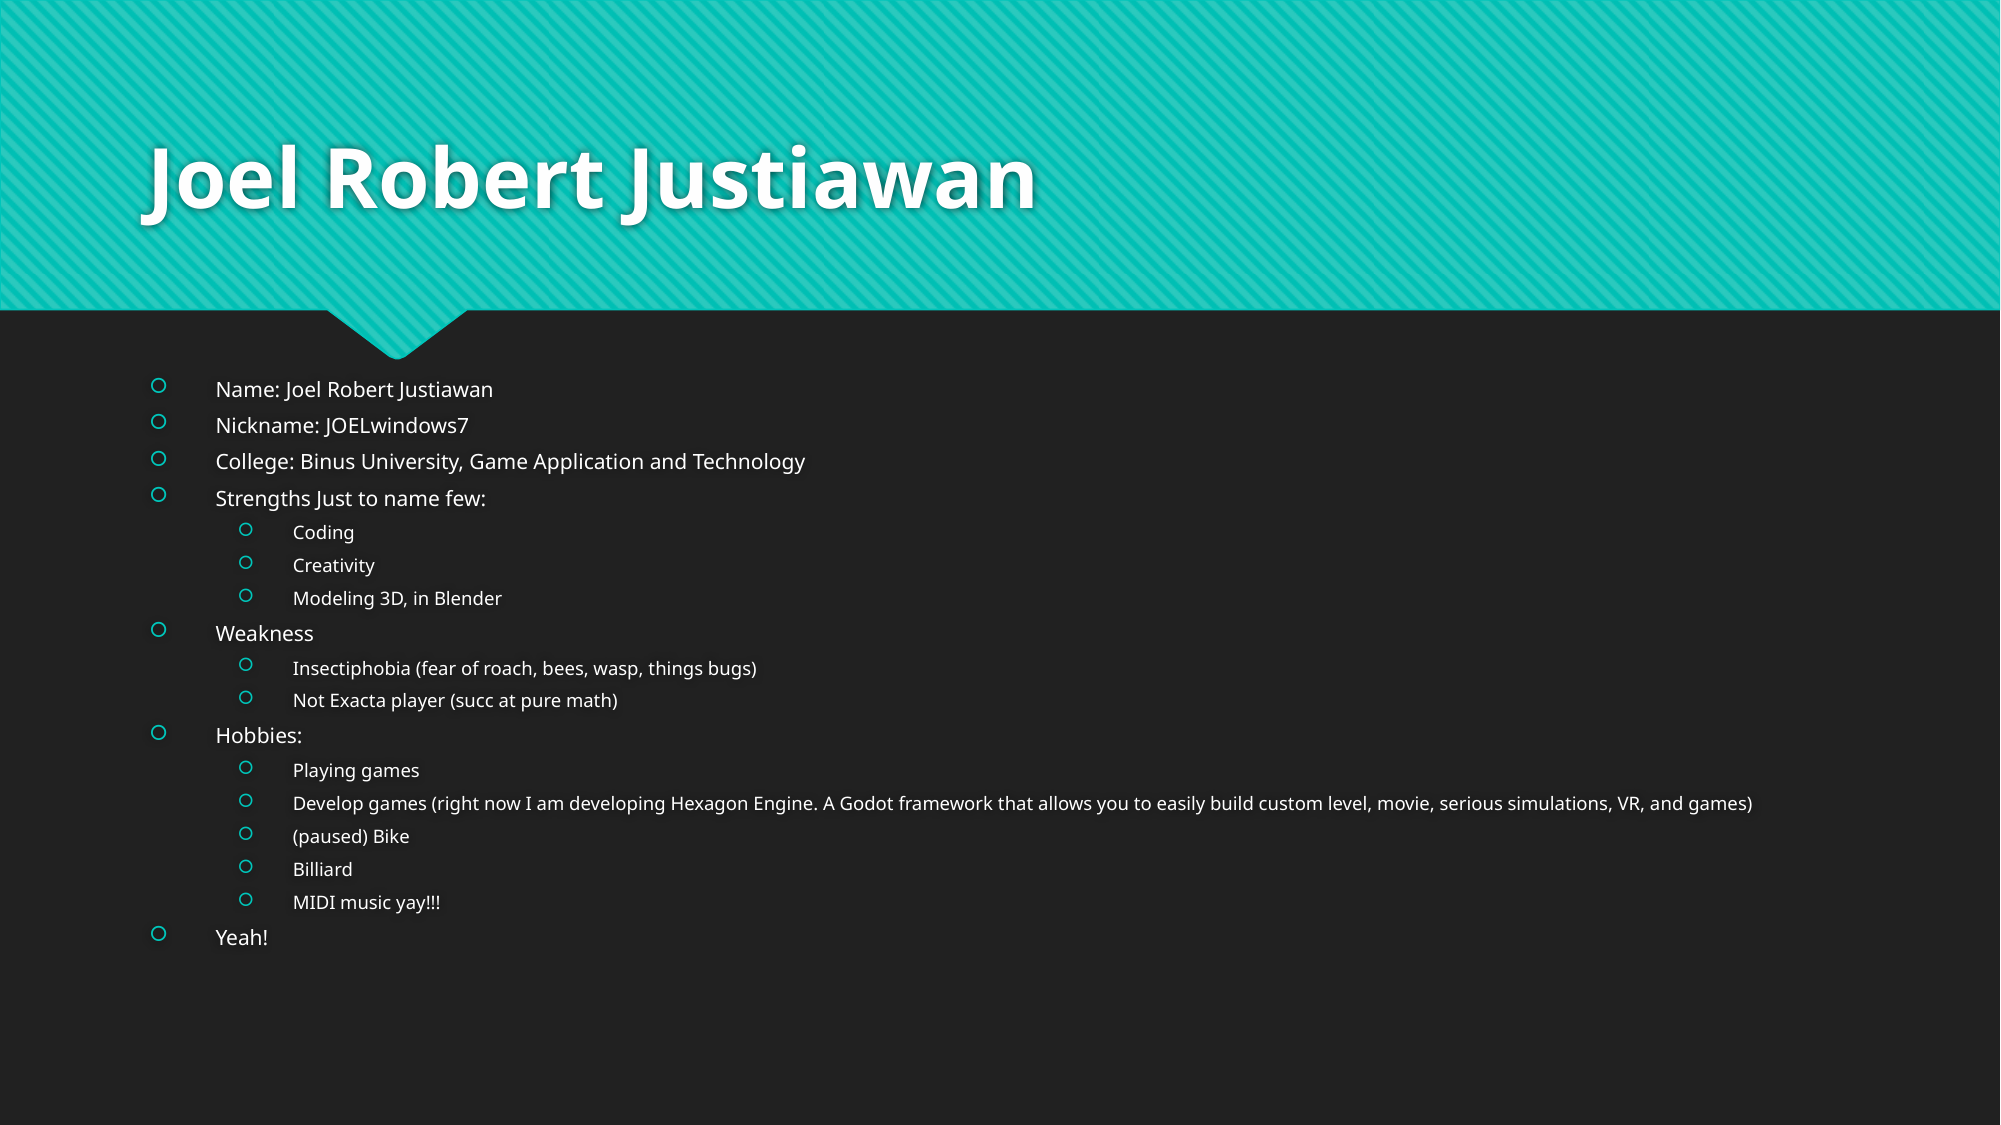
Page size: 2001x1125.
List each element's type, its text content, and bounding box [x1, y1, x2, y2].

list Name: Joel Robert Justiawan Nickname: JOELwindows7 College: Binus University, Game Application and Technology Strengths Just to name few: Coding Creativity Modeling 3D, in Blender Weakness Insectiphobia (fear of roach, bees, wasp, things bugs) Not Exacta player (succ at pure math) Hobbies: Playing games Develop games (right now I am developing Hexagon Engine. A Godot framework that allows you to easily build custom level, movie, serious simulations, VR, and games) (paused) Bike Billiard MIDI music yay!!! Yeah! [134, 364, 1866, 962]
title Joel Robert Justiawan [132, 73, 1868, 233]
